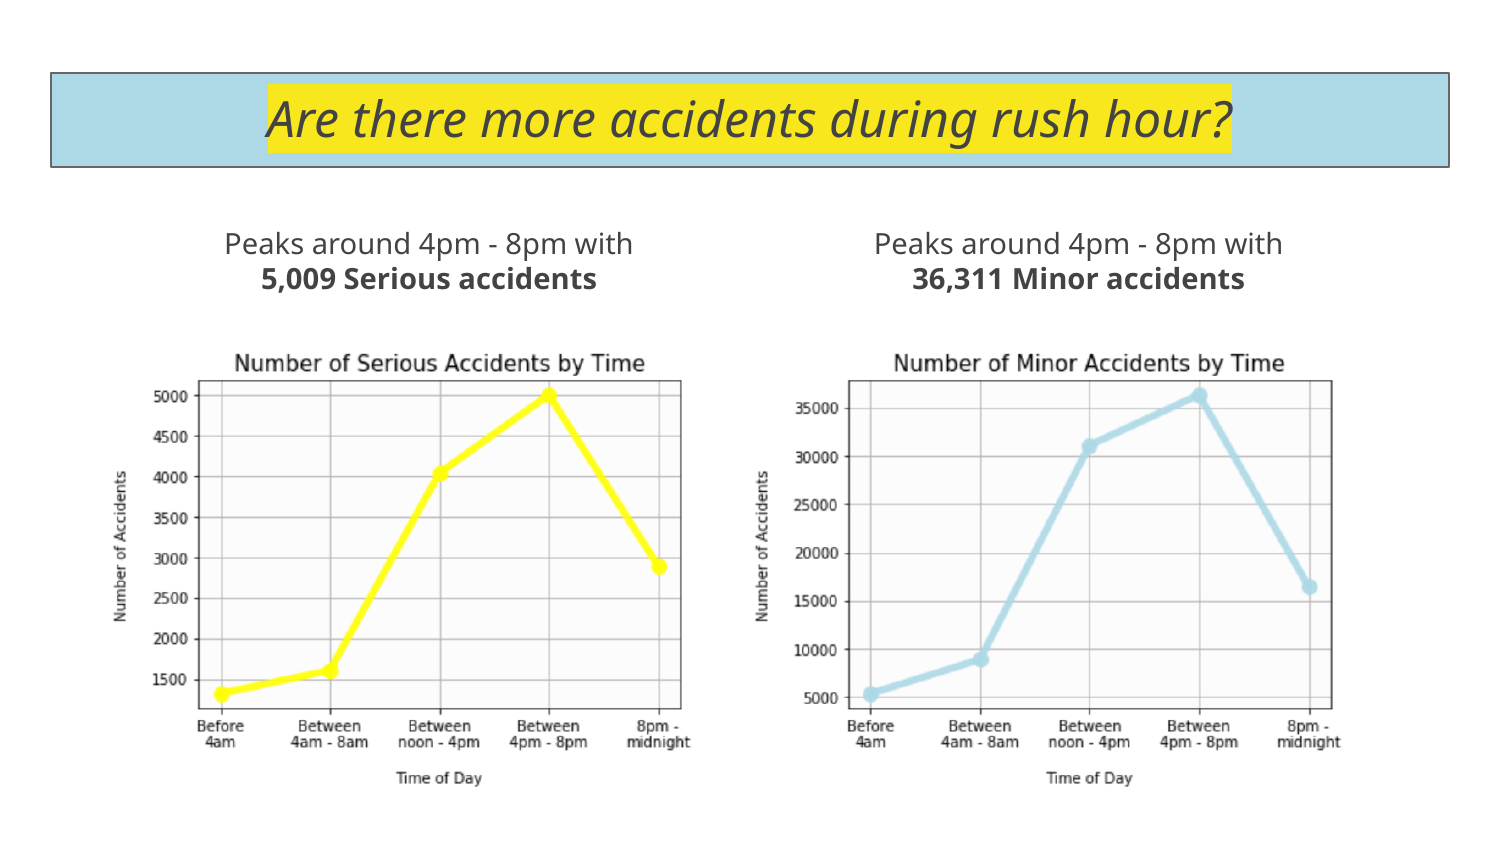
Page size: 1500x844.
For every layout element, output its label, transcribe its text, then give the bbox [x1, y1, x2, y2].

text_box Peaks around 4pm - 8pm with 36,311 Minor accidents [821, 210, 1336, 328]
title Are there more accidents during rush hour? [49, 71, 1451, 169]
picture [95, 341, 1405, 809]
text_box Peaks around 4pm - 8pm with 5,009 Serious accidents [172, 210, 687, 328]
